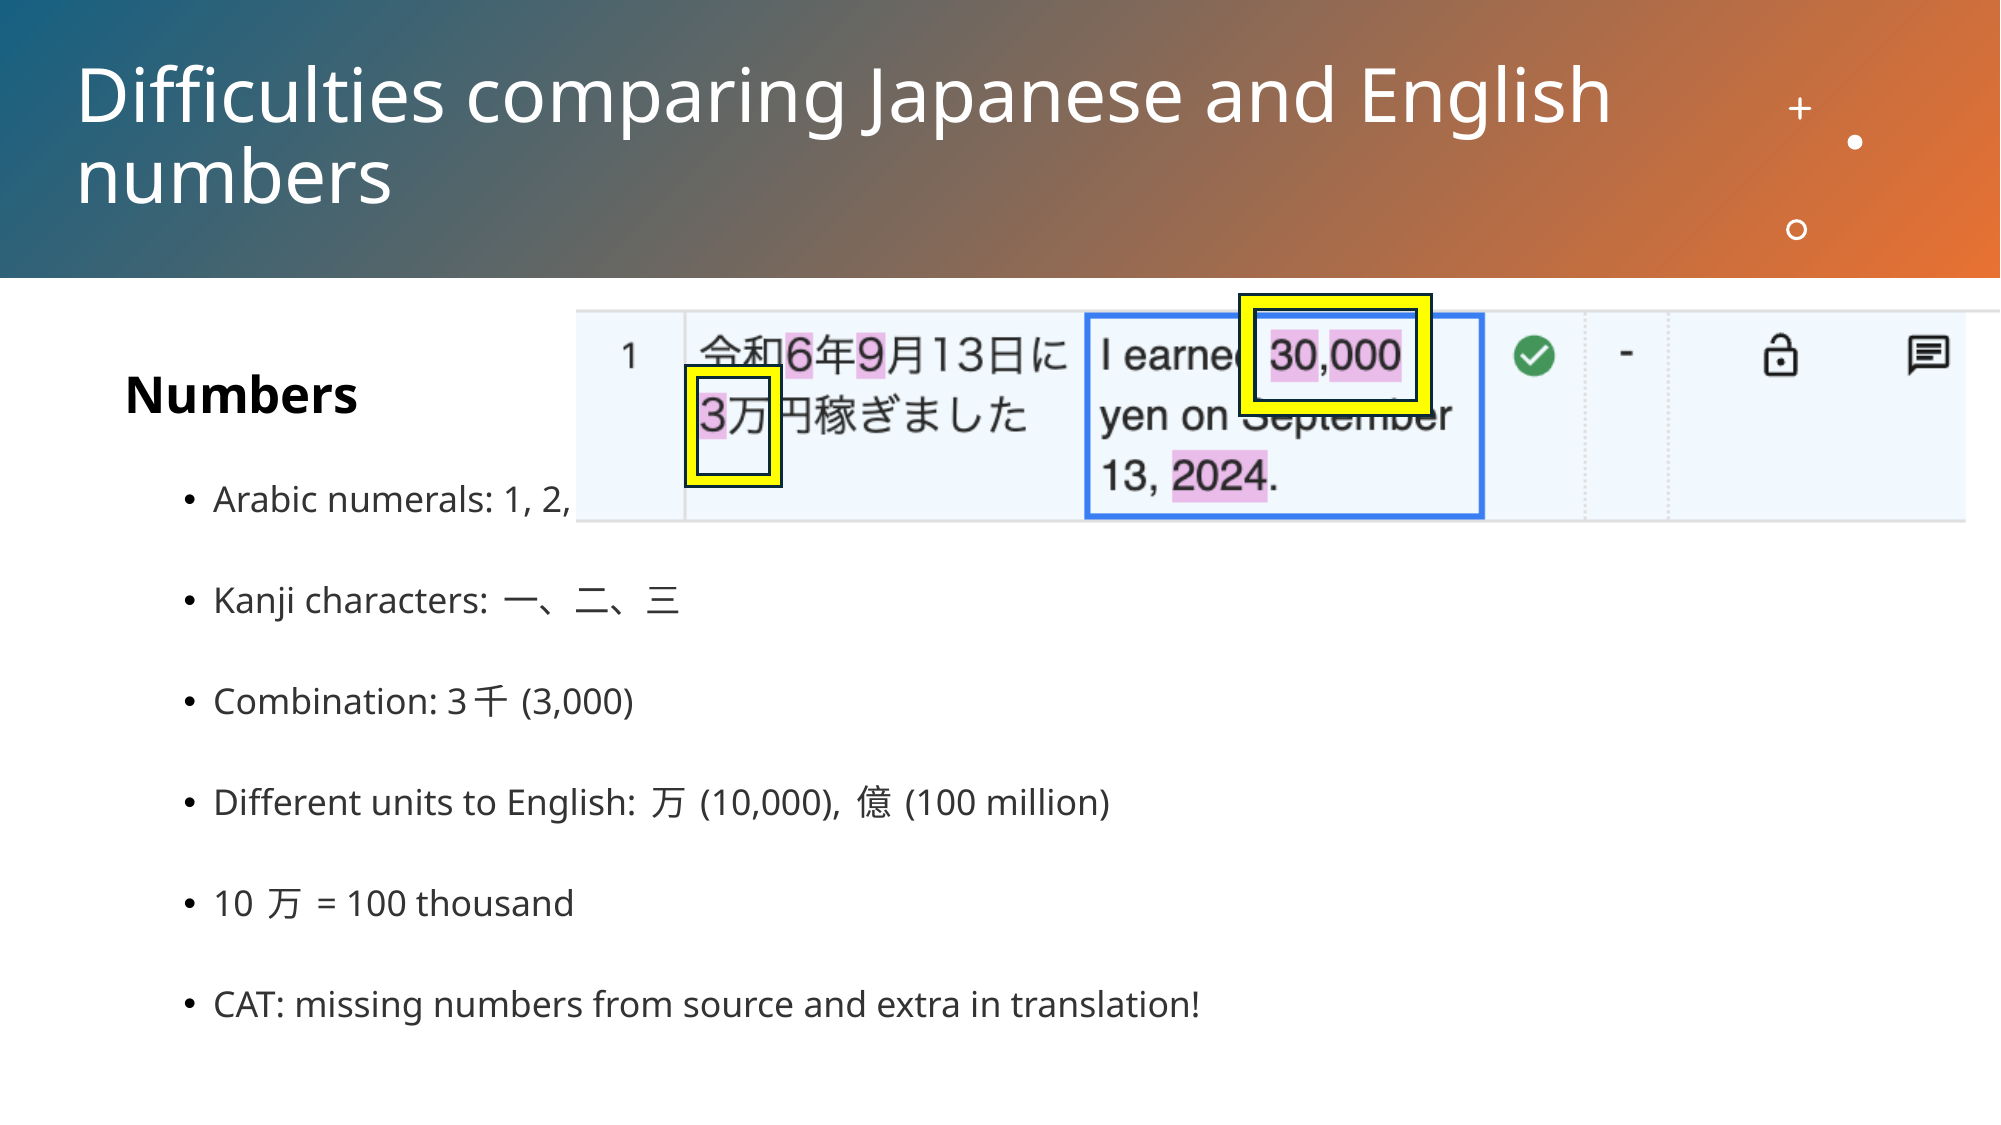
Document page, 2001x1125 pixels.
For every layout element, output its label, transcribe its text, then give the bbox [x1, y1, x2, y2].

text_box [0, 0, 2000, 279]
text_box [1788, 97, 1812, 120]
title Difficulties comparing Japanese and English numbers [60, 49, 1750, 228]
text_box [1847, 134, 1863, 150]
text_box [1786, 219, 1808, 241]
picture [575, 284, 2000, 563]
list Numbers Arabic numerals: 1, 2, 3 Kanji characters: 一、二、三 Combination: 3千 (3,000) Different units to English: 万 (10,000), 億 (100 million) 10 万 = 100 thousand CAT: missing numbers from source and extra in translation! [109, 362, 1891, 1039]
